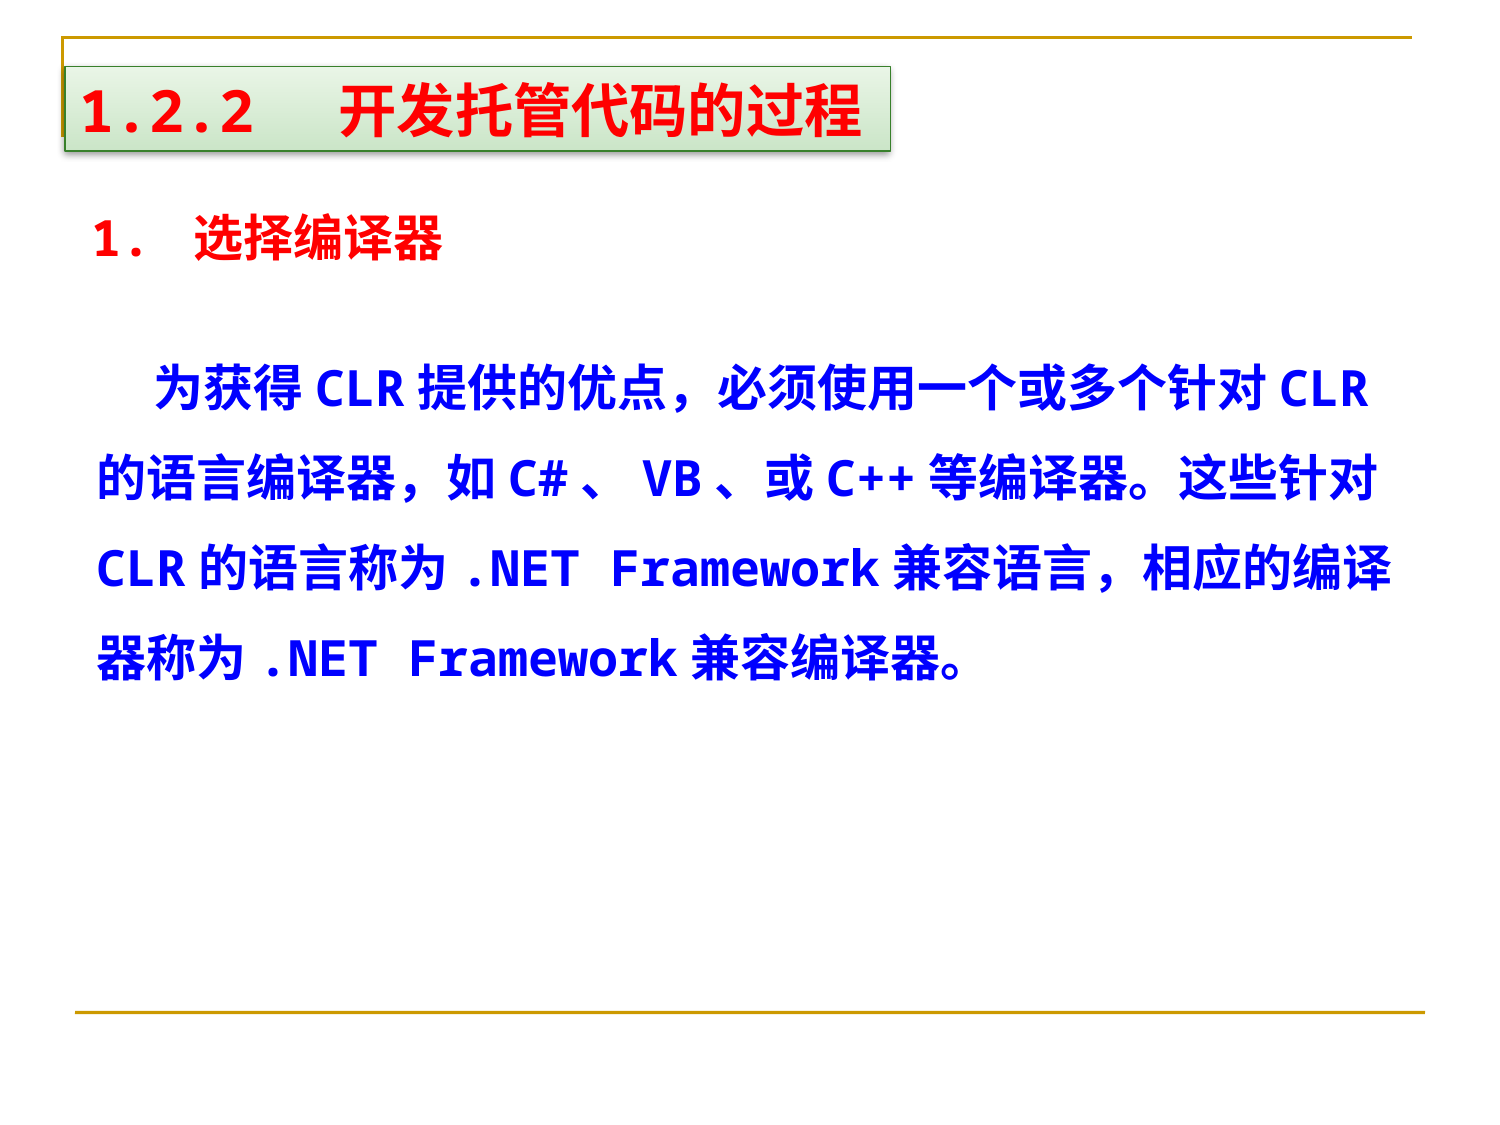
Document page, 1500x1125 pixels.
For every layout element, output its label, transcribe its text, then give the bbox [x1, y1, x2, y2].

text_box 为获得CLR提供的优点，必须使用一个或多个针对CLR的语言编译器，如C#、VB、或C++等编译器。这些针对CLR的语言称为.NET Framework兼容语言，相应的编译器称为.NET Framework兼容编译器。 [81, 318, 1418, 694]
text_box 1. 选择编译器 [76, 199, 1306, 274]
text_box 1.2.2 开发托管代码的过程 [64, 66, 891, 152]
